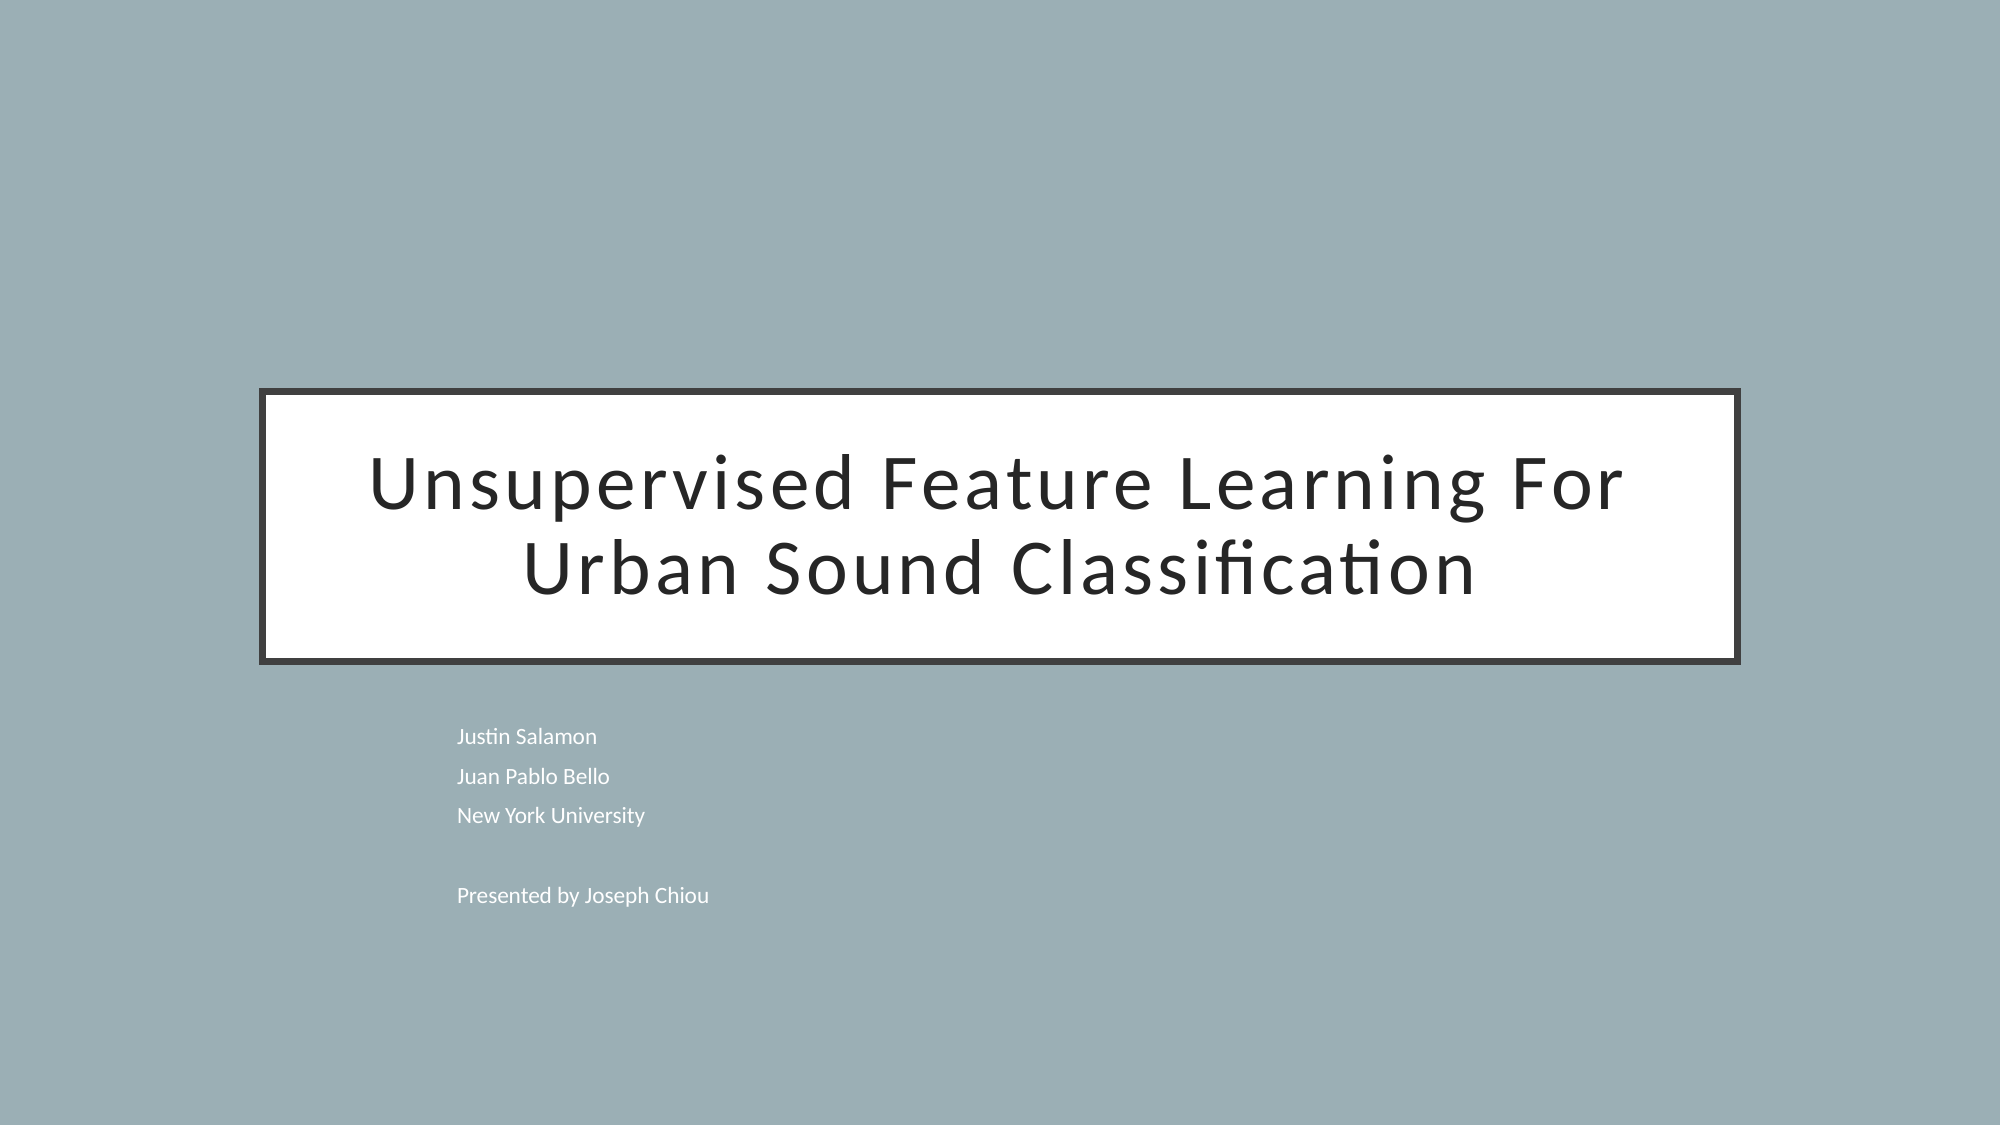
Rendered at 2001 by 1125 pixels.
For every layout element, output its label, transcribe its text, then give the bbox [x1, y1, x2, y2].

title Unsupervised Feature Learning For Urban Sound Classification [259, 388, 1741, 665]
subtitle Justin Salamon Juan Pablo Bello New York University Presented by Joseph Chiou [442, 713, 1558, 918]
